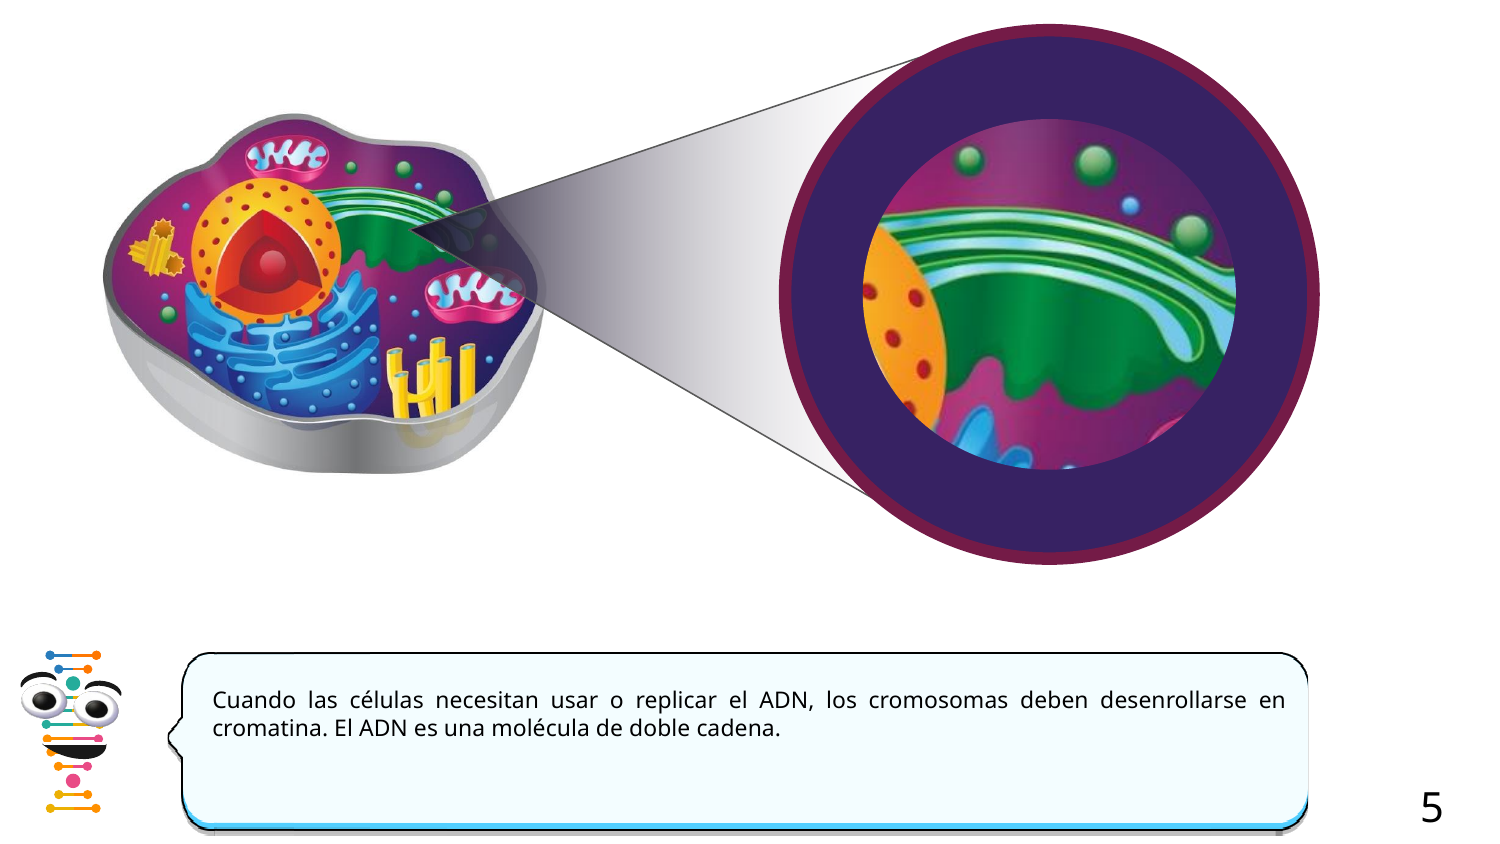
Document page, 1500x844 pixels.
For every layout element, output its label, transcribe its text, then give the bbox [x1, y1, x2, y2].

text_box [167, 652, 1309, 837]
picture [862, 118, 1237, 470]
picture [74, 96, 575, 479]
text_box 5 [1373, 765, 1492, 825]
text_box [579, 53, 932, 524]
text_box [19, 650, 123, 814]
text_box [785, 30, 1314, 559]
